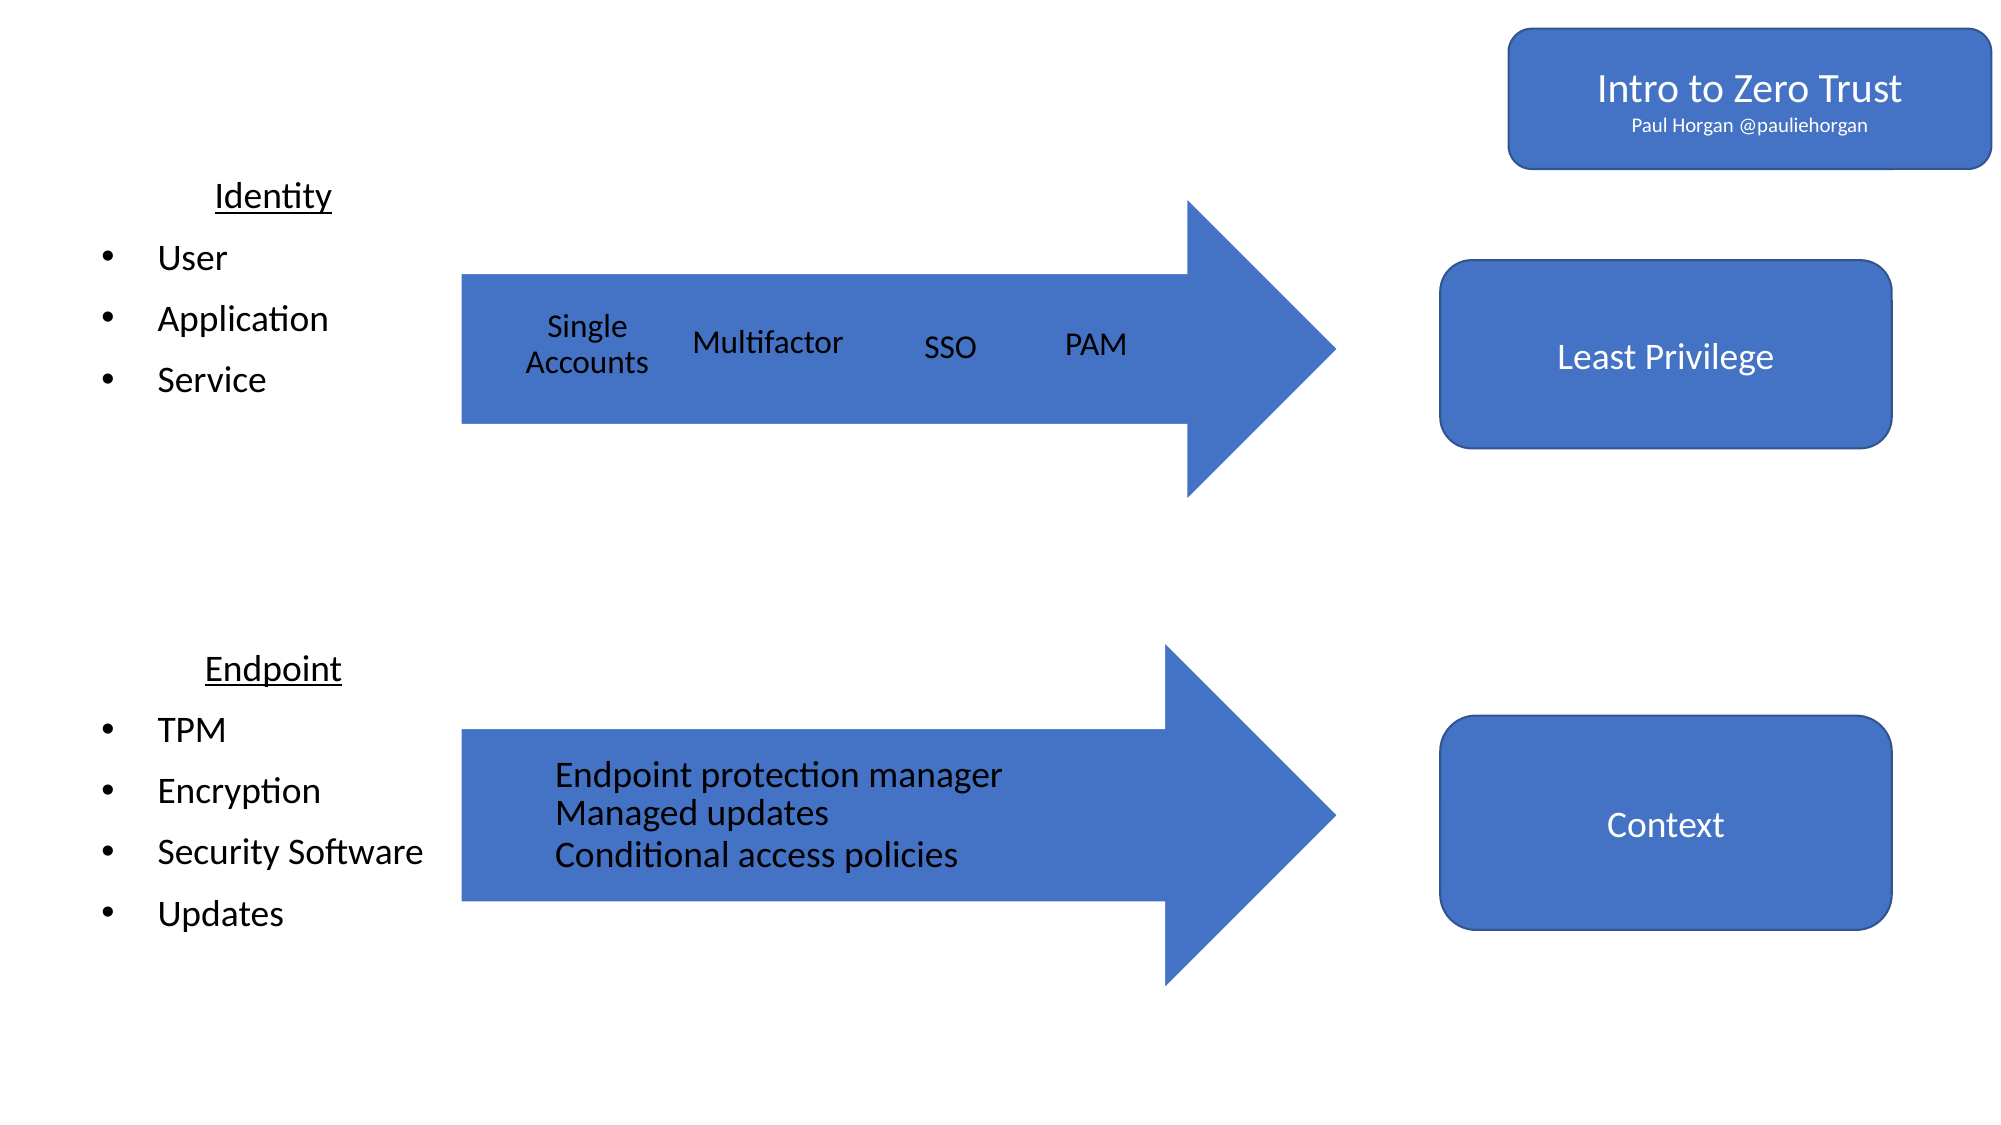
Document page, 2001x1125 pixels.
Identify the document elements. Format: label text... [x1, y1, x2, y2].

text_box Intro to Zero Trust Paul Horgan @pauliehorgan [1507, 27, 1993, 171]
text_box Endpoint TPM Encryption Security Software Updates [86, 641, 461, 1088]
subtitle Identity User Application Service [86, 169, 461, 616]
text_box Managed updates [540, 780, 1075, 822]
text_box Context [1439, 714, 1893, 931]
text_box Endpoint protection manager [540, 742, 1075, 780]
text_box Conditional access policies [540, 822, 1075, 883]
text_box Least Privilege [1439, 259, 1893, 450]
text_box [459, 638, 1340, 992]
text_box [460, 135, 1339, 563]
